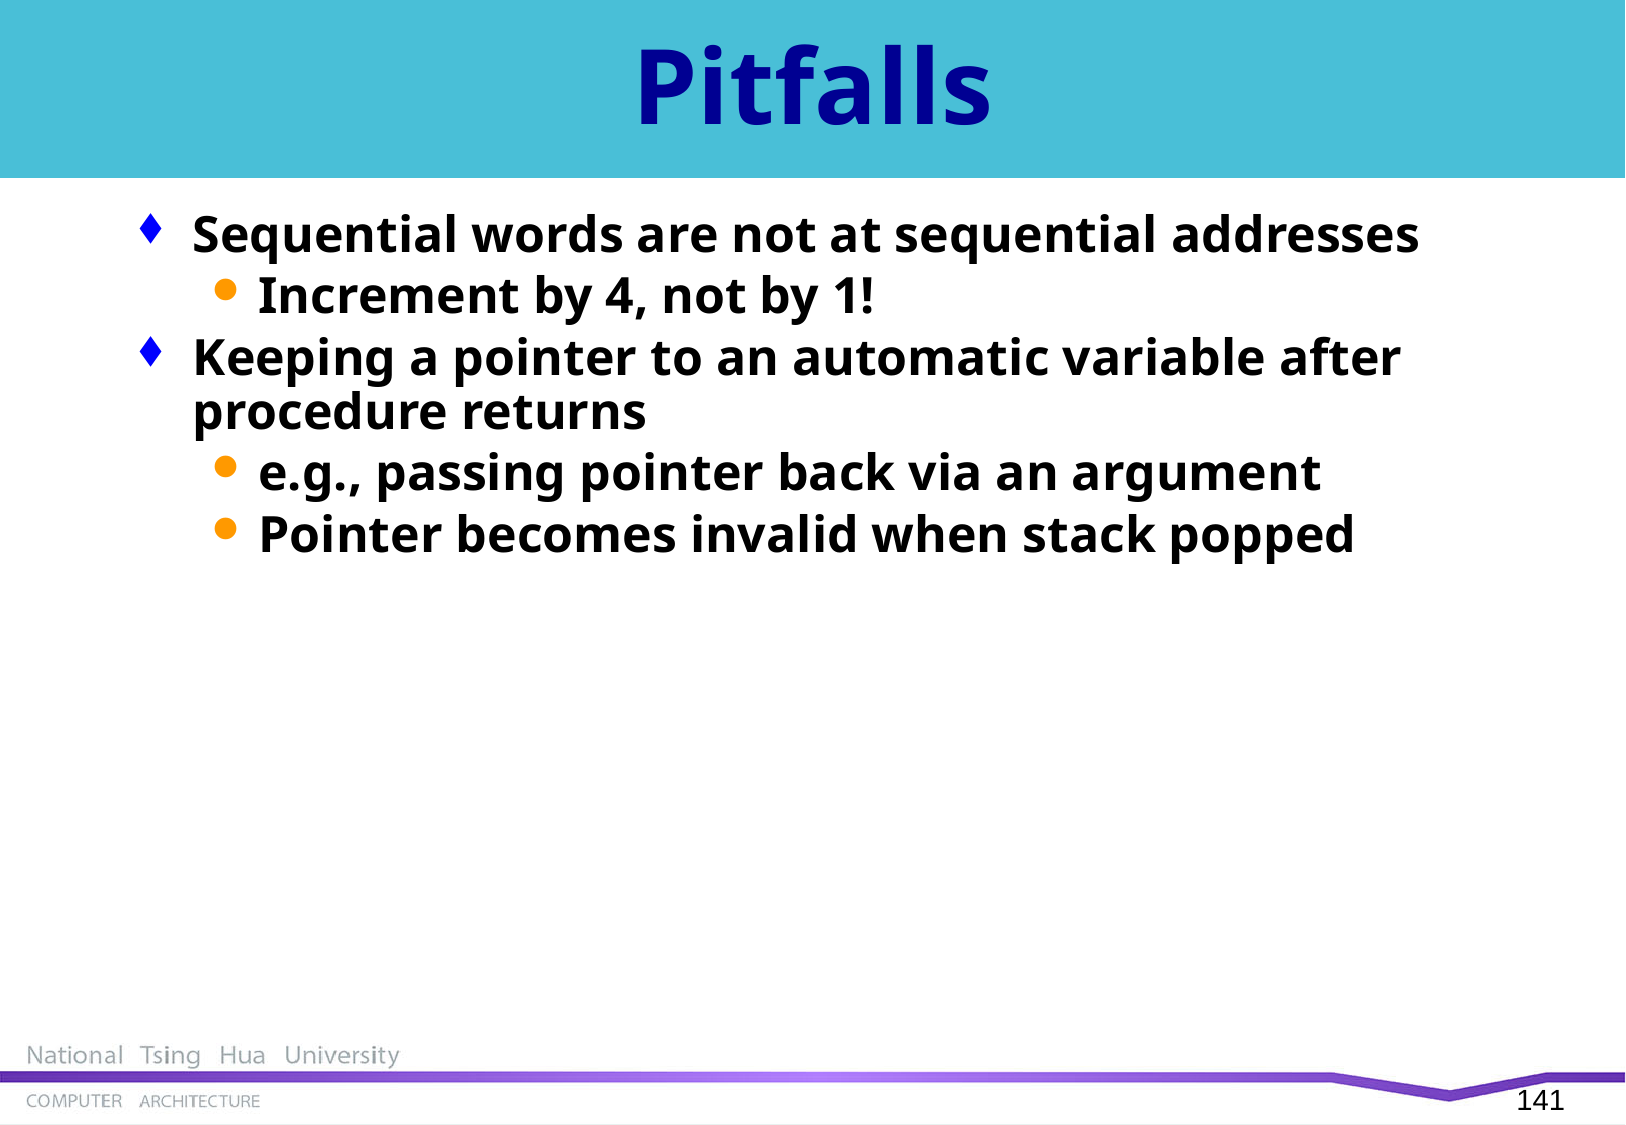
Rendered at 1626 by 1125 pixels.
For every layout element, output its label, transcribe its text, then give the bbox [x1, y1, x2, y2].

title Pitfalls [121, 19, 1504, 167]
slide_number 140 [1241, 1060, 1581, 1125]
picture [0, 0, 1626, 1125]
list Sequential words are not at sequential addresses Increment by 4, not by 1! Keeping a pointer to an automatic variable after procedure returns e.g., passing pointer back via an argument Pointer becomes invalid when stack popped [121, 202, 1504, 1036]
